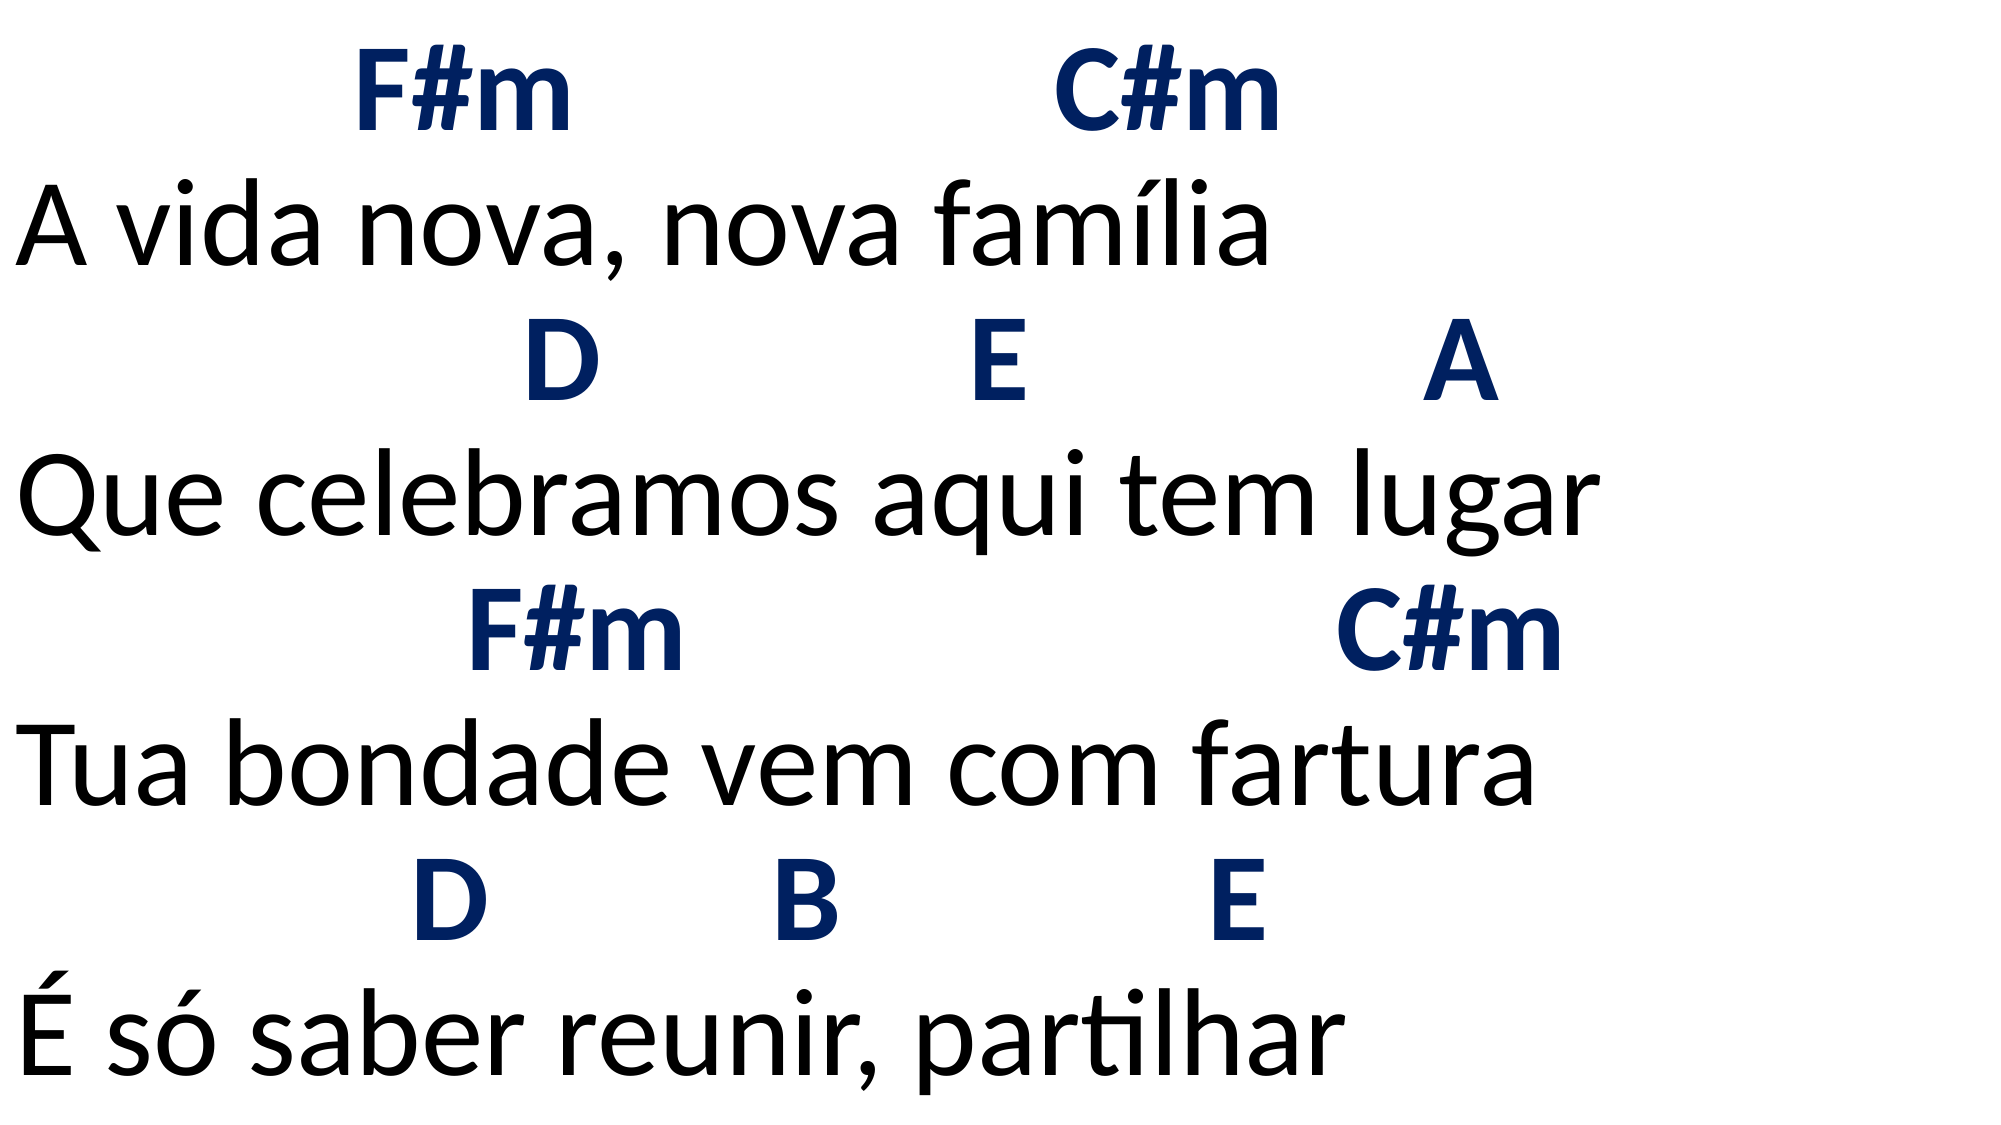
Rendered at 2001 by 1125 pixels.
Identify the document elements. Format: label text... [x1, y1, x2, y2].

title F#m C#m A vida nova, nova família D E A Que celebramos aqui tem lugar F#m C#m Tua bondade vem com fartura D B E É só saber reunir, partilhar [0, 0, 2000, 1125]
